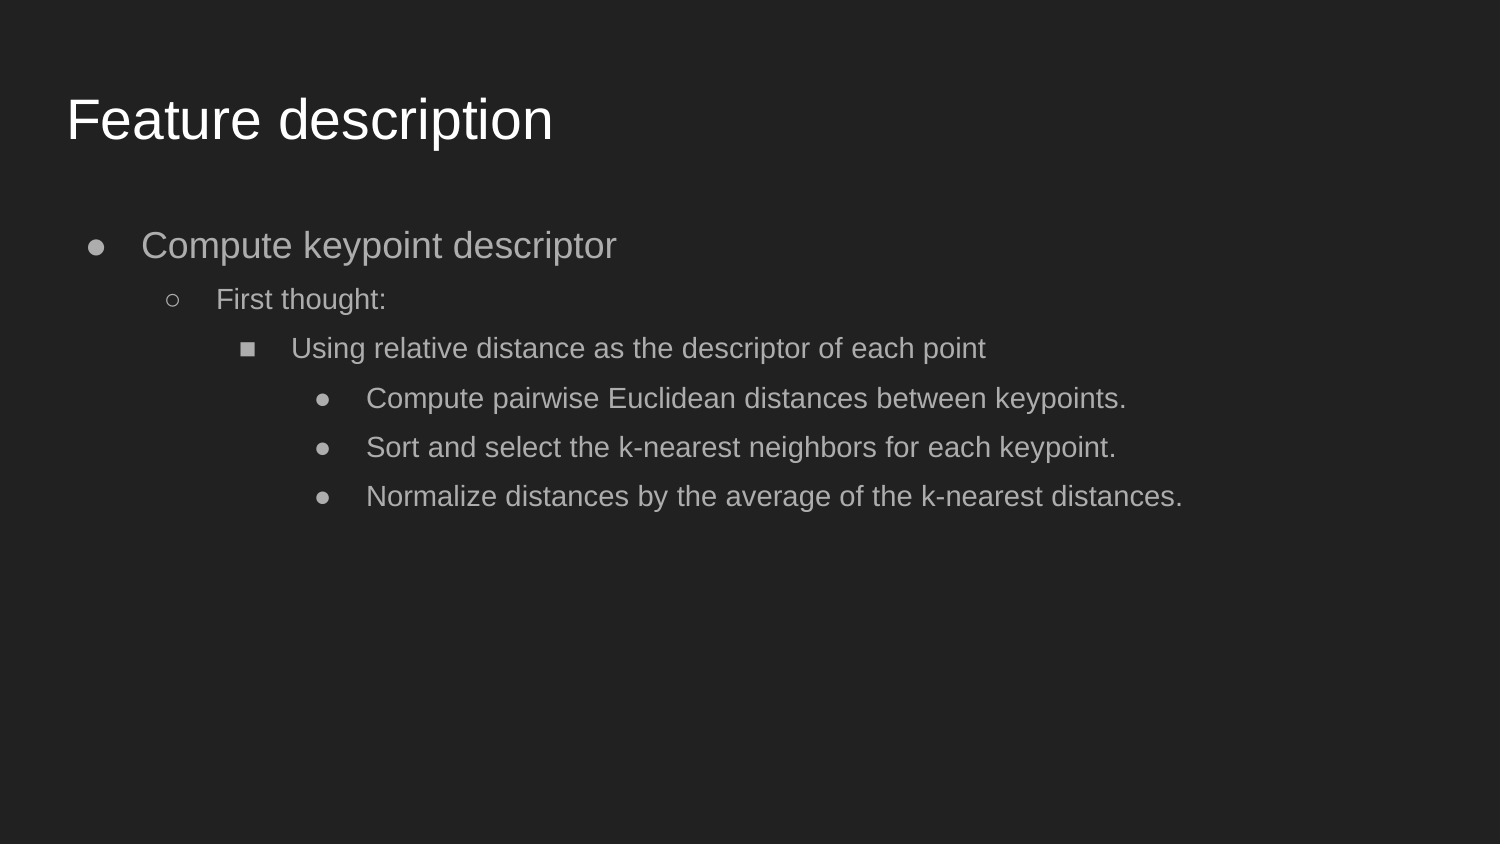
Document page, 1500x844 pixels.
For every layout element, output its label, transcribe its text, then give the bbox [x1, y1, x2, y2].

list Compute keypoint descriptor First thought: Using relative distance as the descriptor of each point Compute pairwise Euclidean distances between keypoints. Sort and select the k-nearest neighbors for each keypoint. Normalize distances by the average of the k-nearest distances. [51, 189, 1449, 750]
title Feature description [51, 72, 1449, 167]
